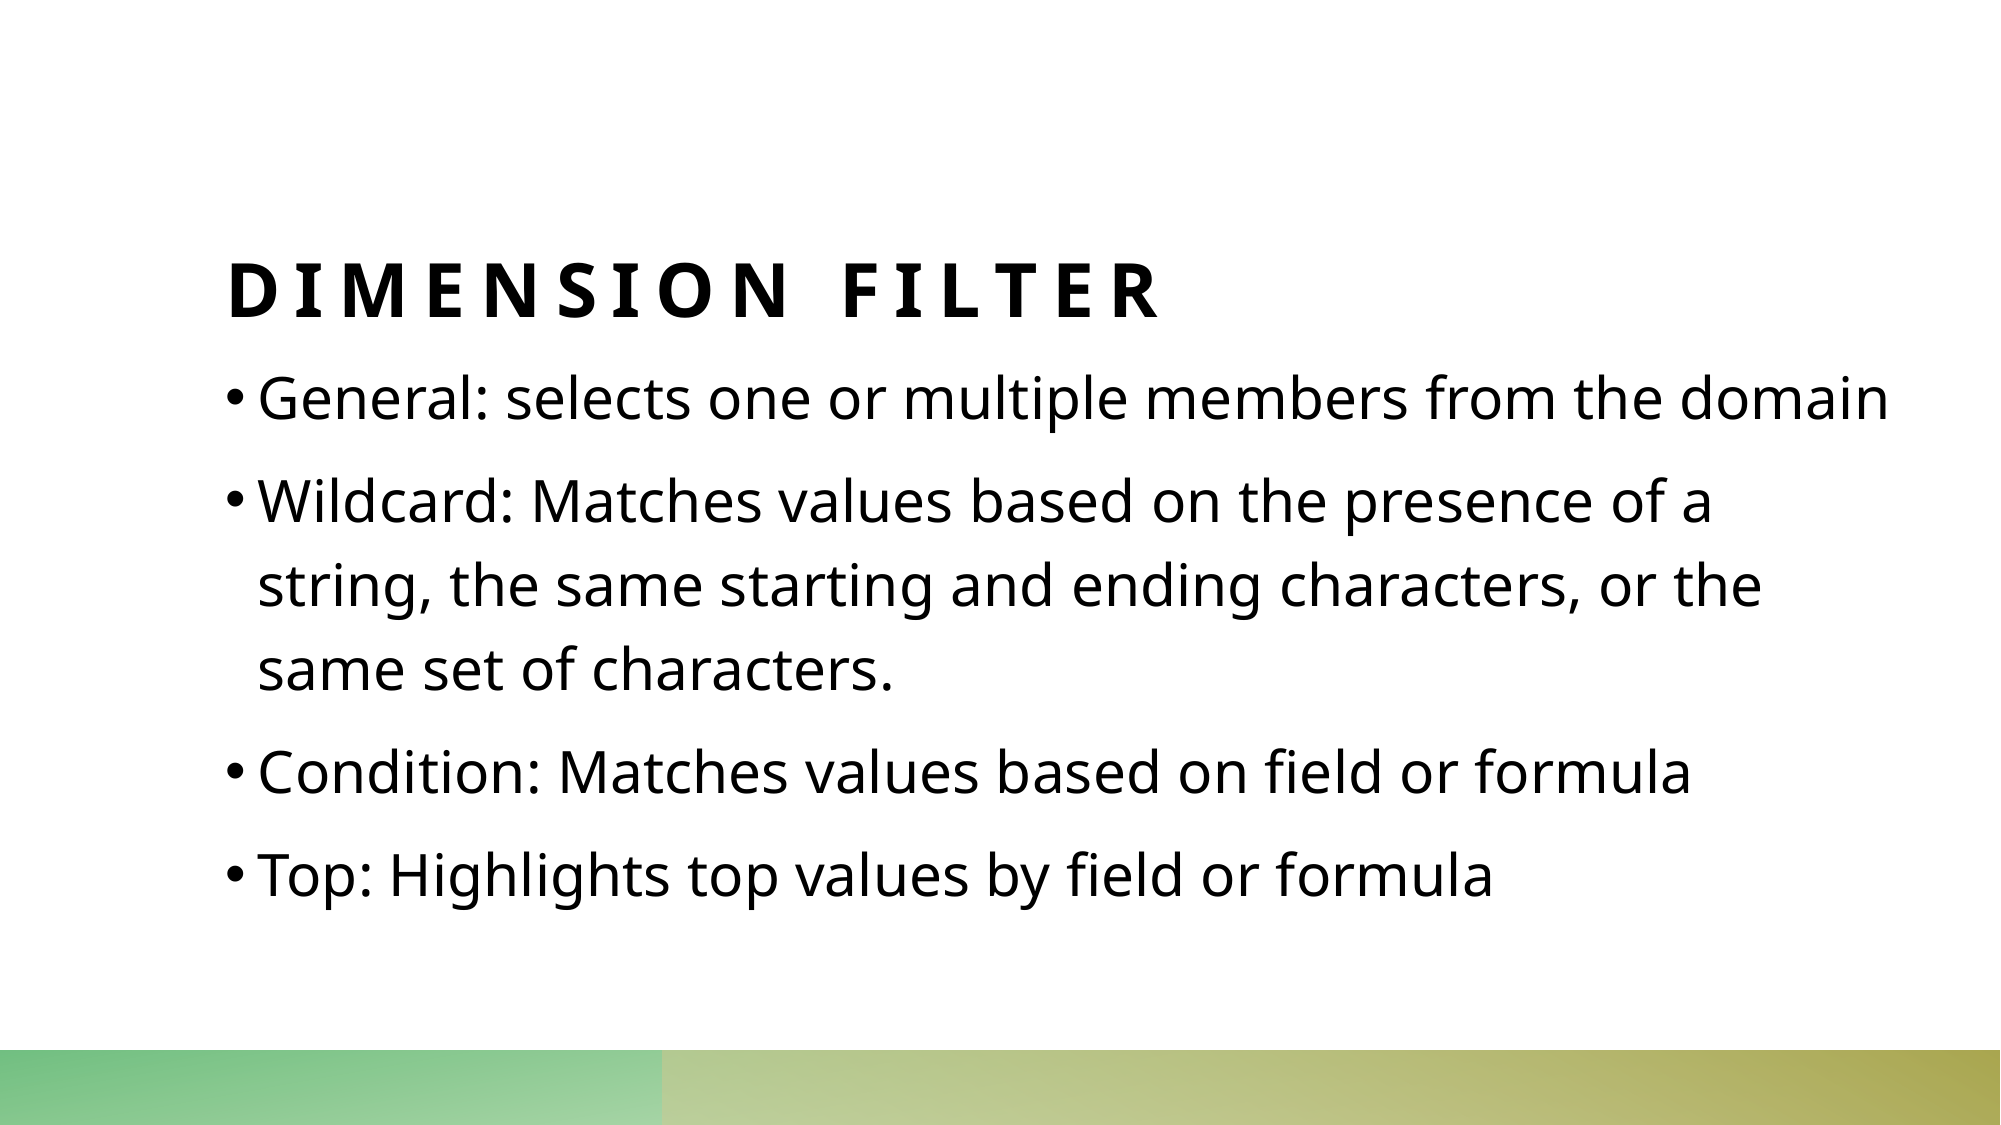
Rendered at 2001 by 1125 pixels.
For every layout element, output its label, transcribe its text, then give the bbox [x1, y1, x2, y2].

list General: selects one or multiple members from the domain Wildcard: Matches values based on the presence of a string, the same starting and ending characters, or the same set of characters. Condition: Matches values based on field or formula Top: Highlights top values by field or formula [225, 346, 1905, 996]
title Dimension filter [225, 130, 1905, 333]
